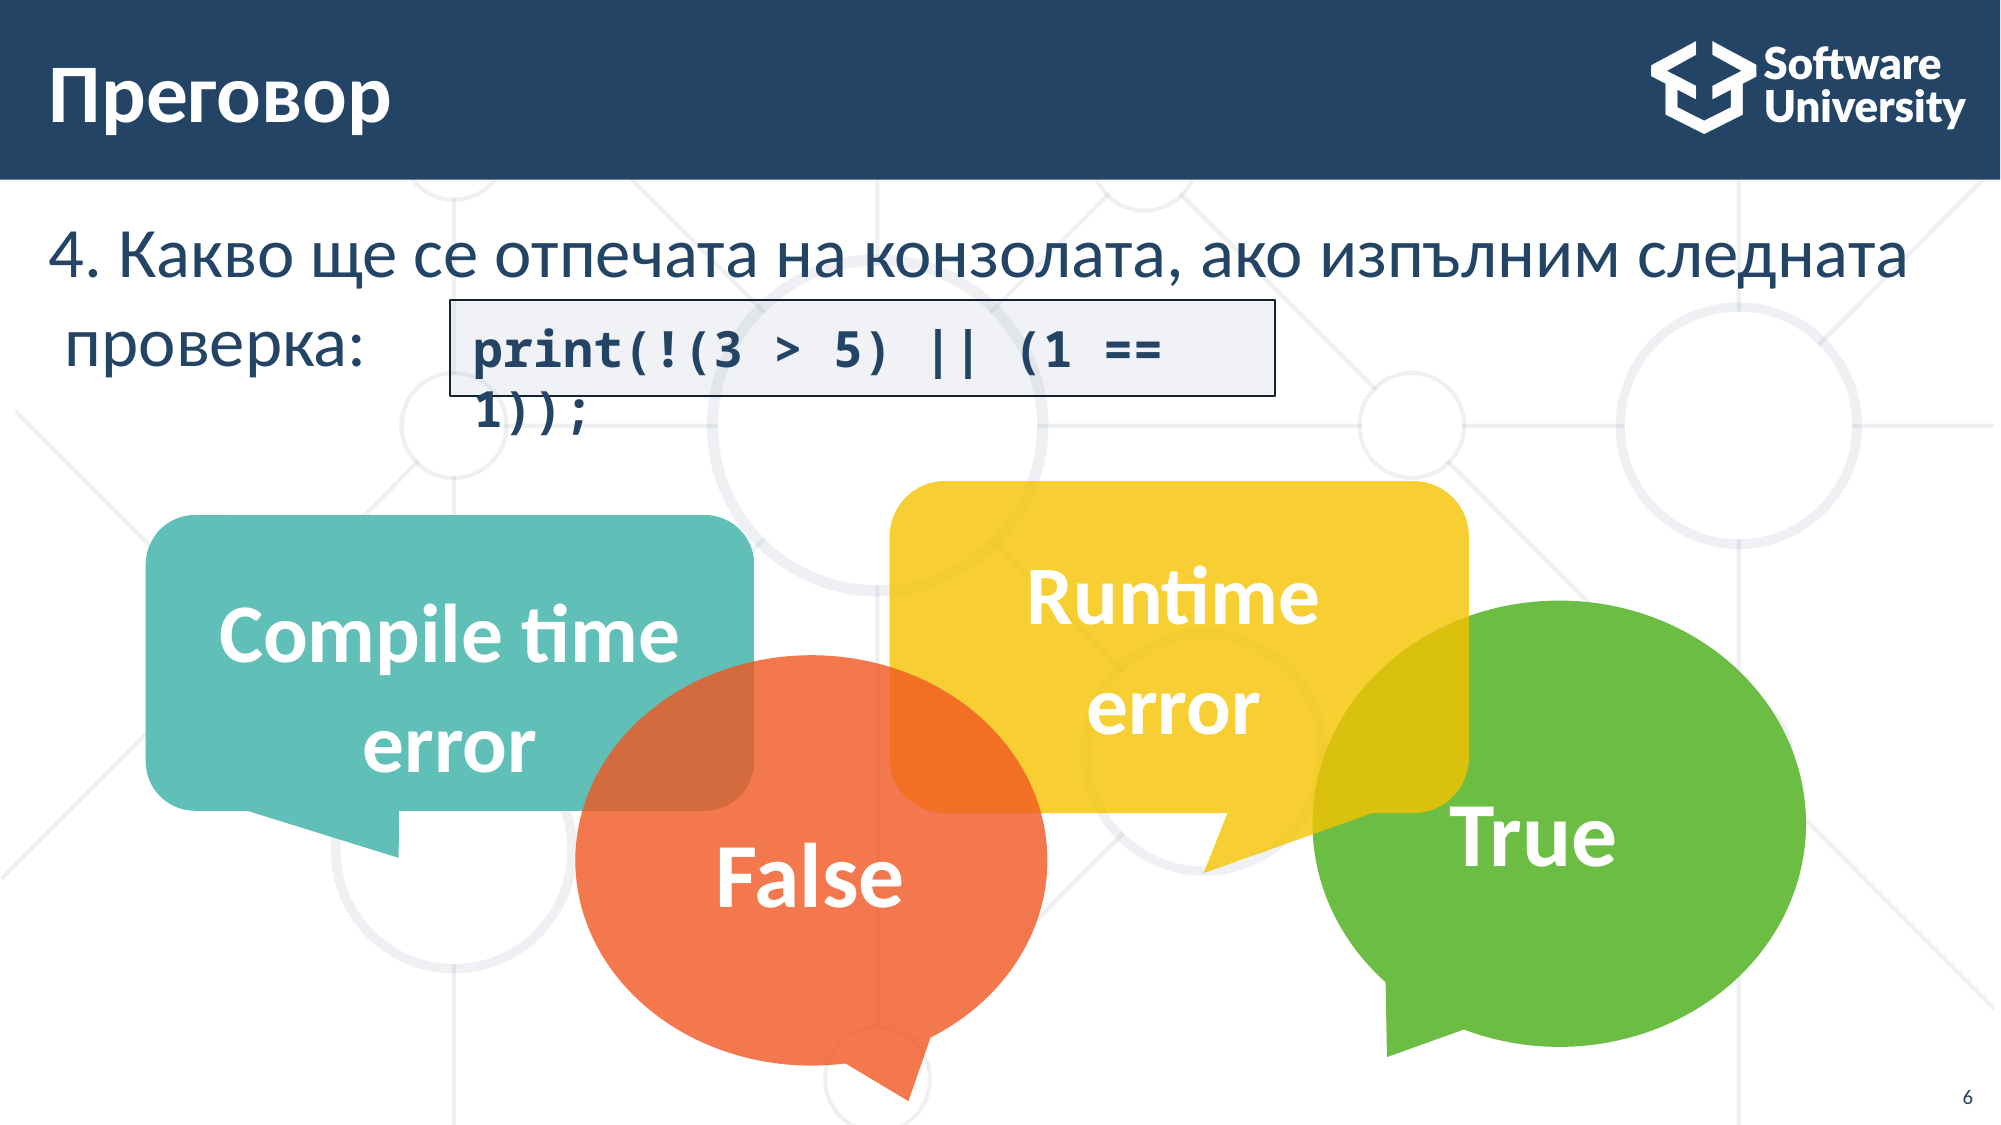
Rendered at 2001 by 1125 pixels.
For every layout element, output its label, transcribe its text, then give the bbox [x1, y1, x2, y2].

picture [1651, 41, 1966, 134]
text_box 6 [1927, 1067, 1989, 1117]
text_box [145, 514, 755, 814]
title Преговор [31, 16, 1625, 162]
list print(!(3 > 5) || (1 == 1)); [449, 299, 1276, 397]
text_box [575, 655, 1048, 1066]
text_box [1312, 600, 1807, 1048]
list 4. Какво ще се отпечата на конзолата, ако изпълним следната проверка: [31, 196, 1969, 1109]
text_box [889, 480, 1470, 814]
